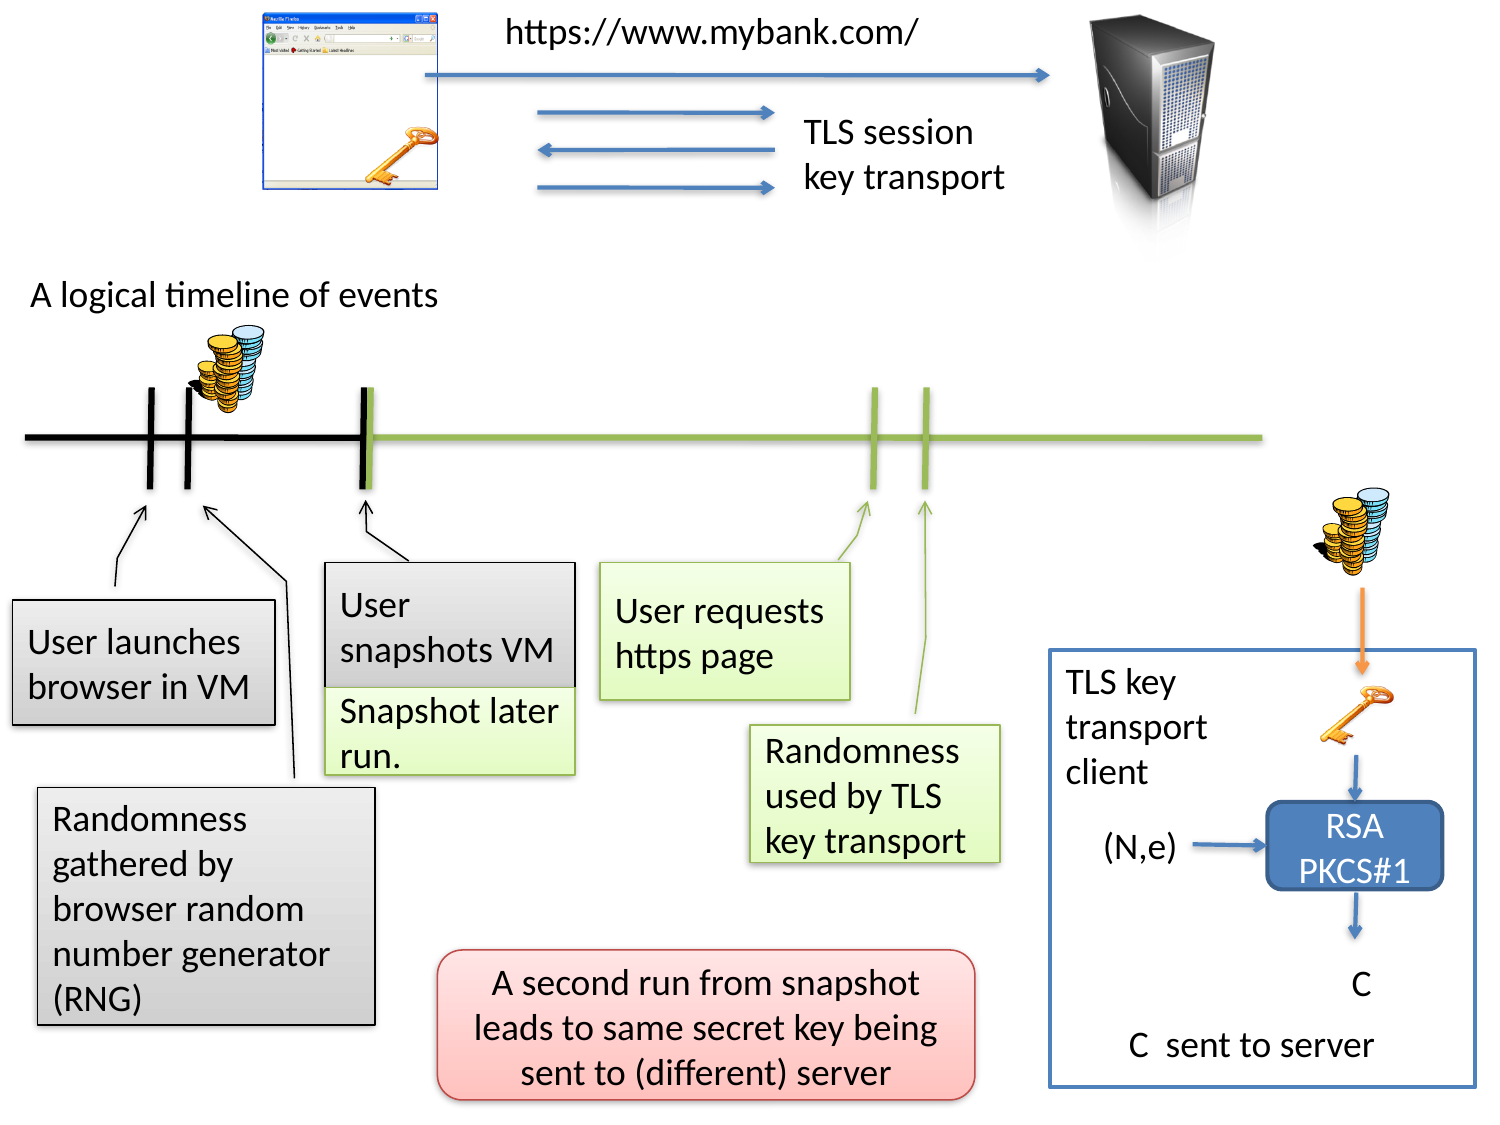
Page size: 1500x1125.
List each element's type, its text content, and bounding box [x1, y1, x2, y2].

text_box C [1336, 951, 1387, 1012]
text_box Randomness used by TLS key transport [749, 724, 1001, 863]
text_box https://www.mybank.com/ [490, 0, 935, 60]
text_box A second run from snapshot leads to same secret key being sent to (different) server [436, 949, 976, 1101]
text_box A logical timeline of events [15, 262, 454, 323]
picture [187, 324, 266, 414]
text_box User requests https page [599, 562, 851, 701]
text_box Randomness gathered by browser random number generator (RNG) [202, 505, 296, 779]
picture [1089, 14, 1216, 263]
picture [1312, 487, 1391, 576]
text_box (N,e) [1088, 814, 1193, 875]
text_box TLS session key transport [788, 99, 1021, 205]
text_box Randomness gathered by browser random number generator (RNG) [37, 787, 376, 1026]
text_box User snapshots VM [324, 499, 576, 687]
picture [262, 12, 441, 197]
picture [1317, 676, 1396, 756]
text_box RSA PKCS#1 [1265, 799, 1445, 892]
text_box Snapshot later run. [324, 687, 576, 776]
text_box TLS key transport client [1050, 649, 1223, 800]
text_box Randomness used by TLS key transport [914, 500, 933, 715]
text_box User launches browser in VM [114, 504, 147, 587]
text_box User requests https page [837, 500, 871, 561]
text_box [1048, 648, 1477, 1089]
text_box User launches browser in VM [12, 599, 276, 726]
text_box C sent to server [1114, 1012, 1391, 1073]
